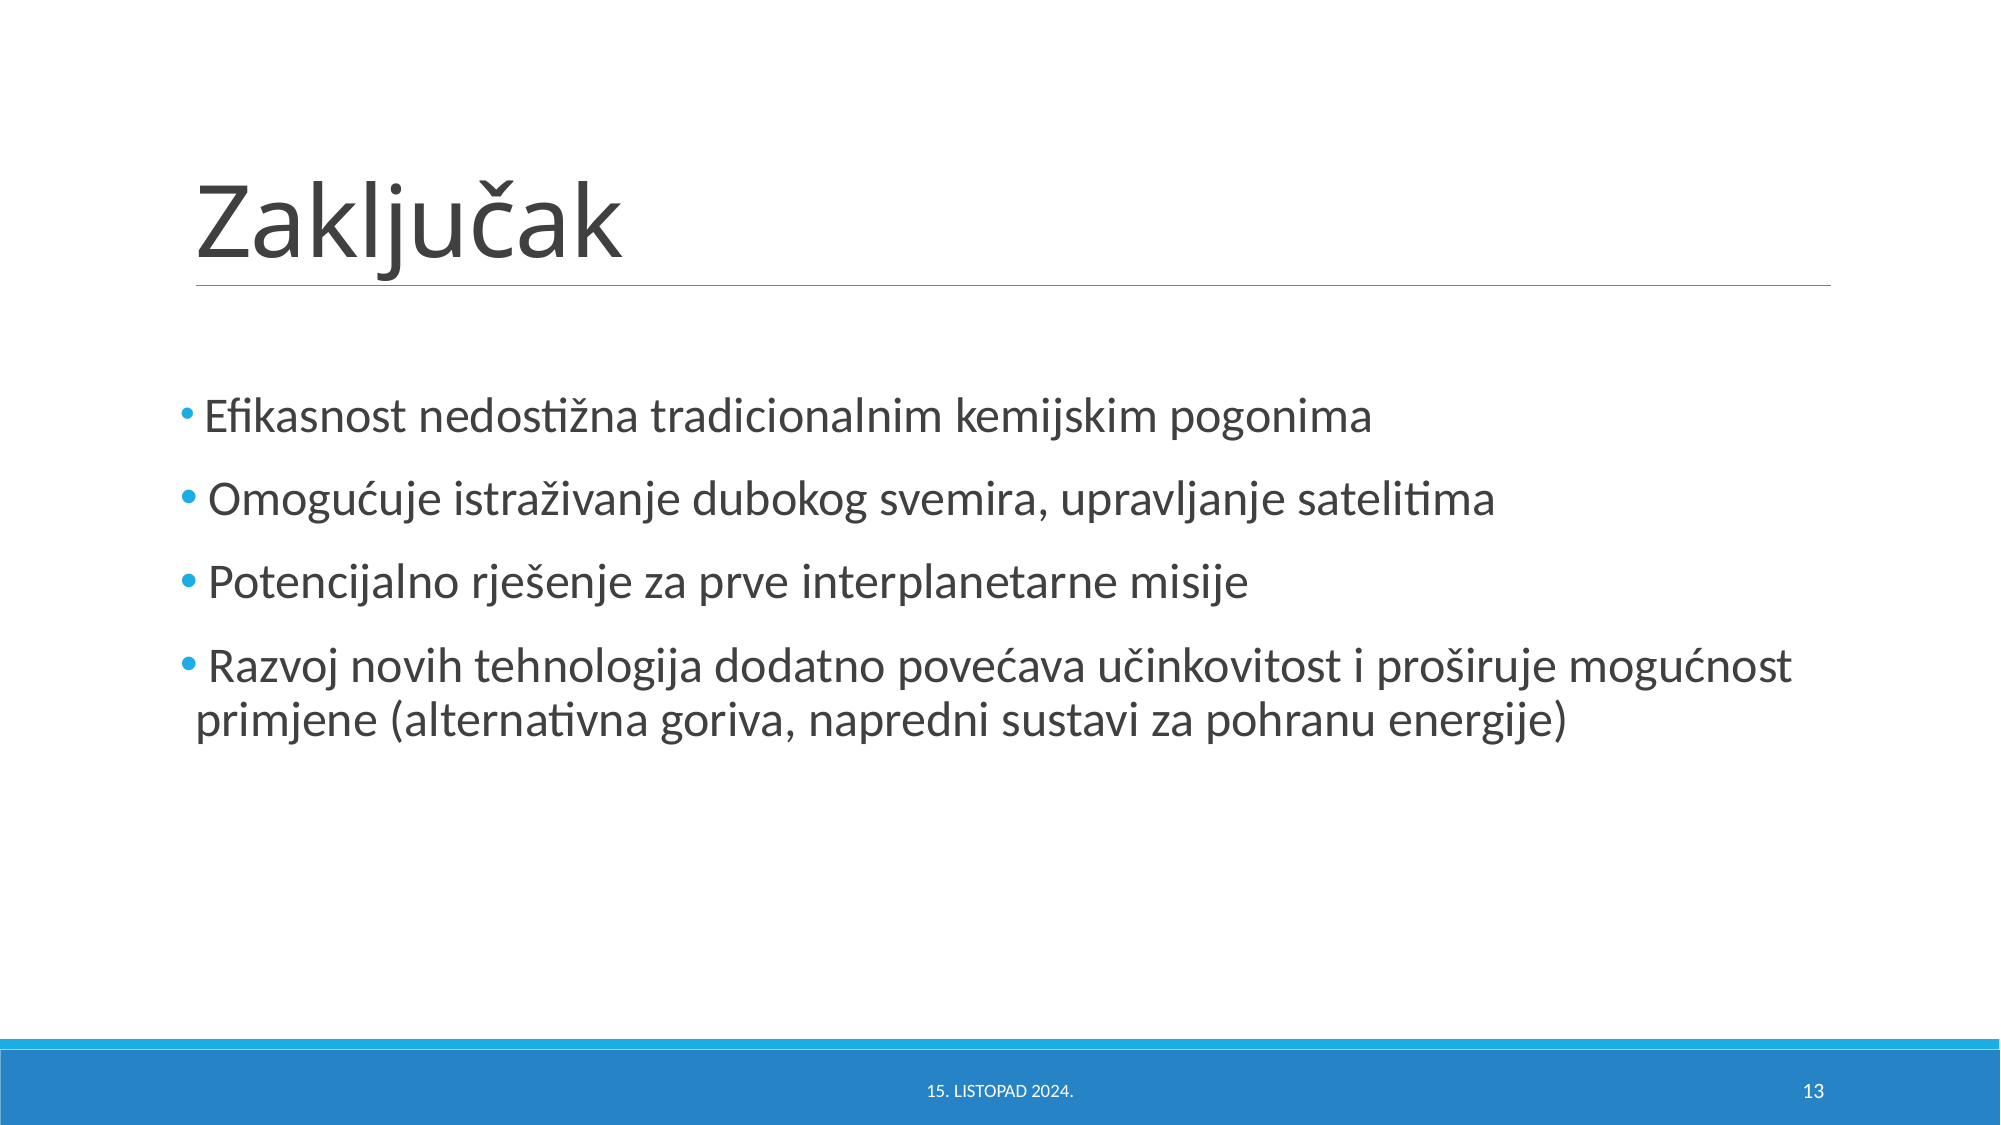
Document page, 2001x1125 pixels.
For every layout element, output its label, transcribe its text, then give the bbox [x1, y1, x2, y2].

footer 15. LISTOPAD 2024. [604, 1059, 1396, 1120]
list Efikasnost nedostižna tradicionalnim kemijskim pogonima Omogućuje istraživanje dubokog svemira, upravljanje satelitima Potencijalno rješenje za prve interplanetarne misije Razvoj novih tehnologija dodatno povećava učinkovitost i proširuje mogućnost primjene (alternativna goriva, napredni sustavi za pohranu energije) [180, 302, 1830, 963]
title Zaključak [180, 47, 1830, 285]
slide_number 13 [1624, 1059, 1840, 1120]
